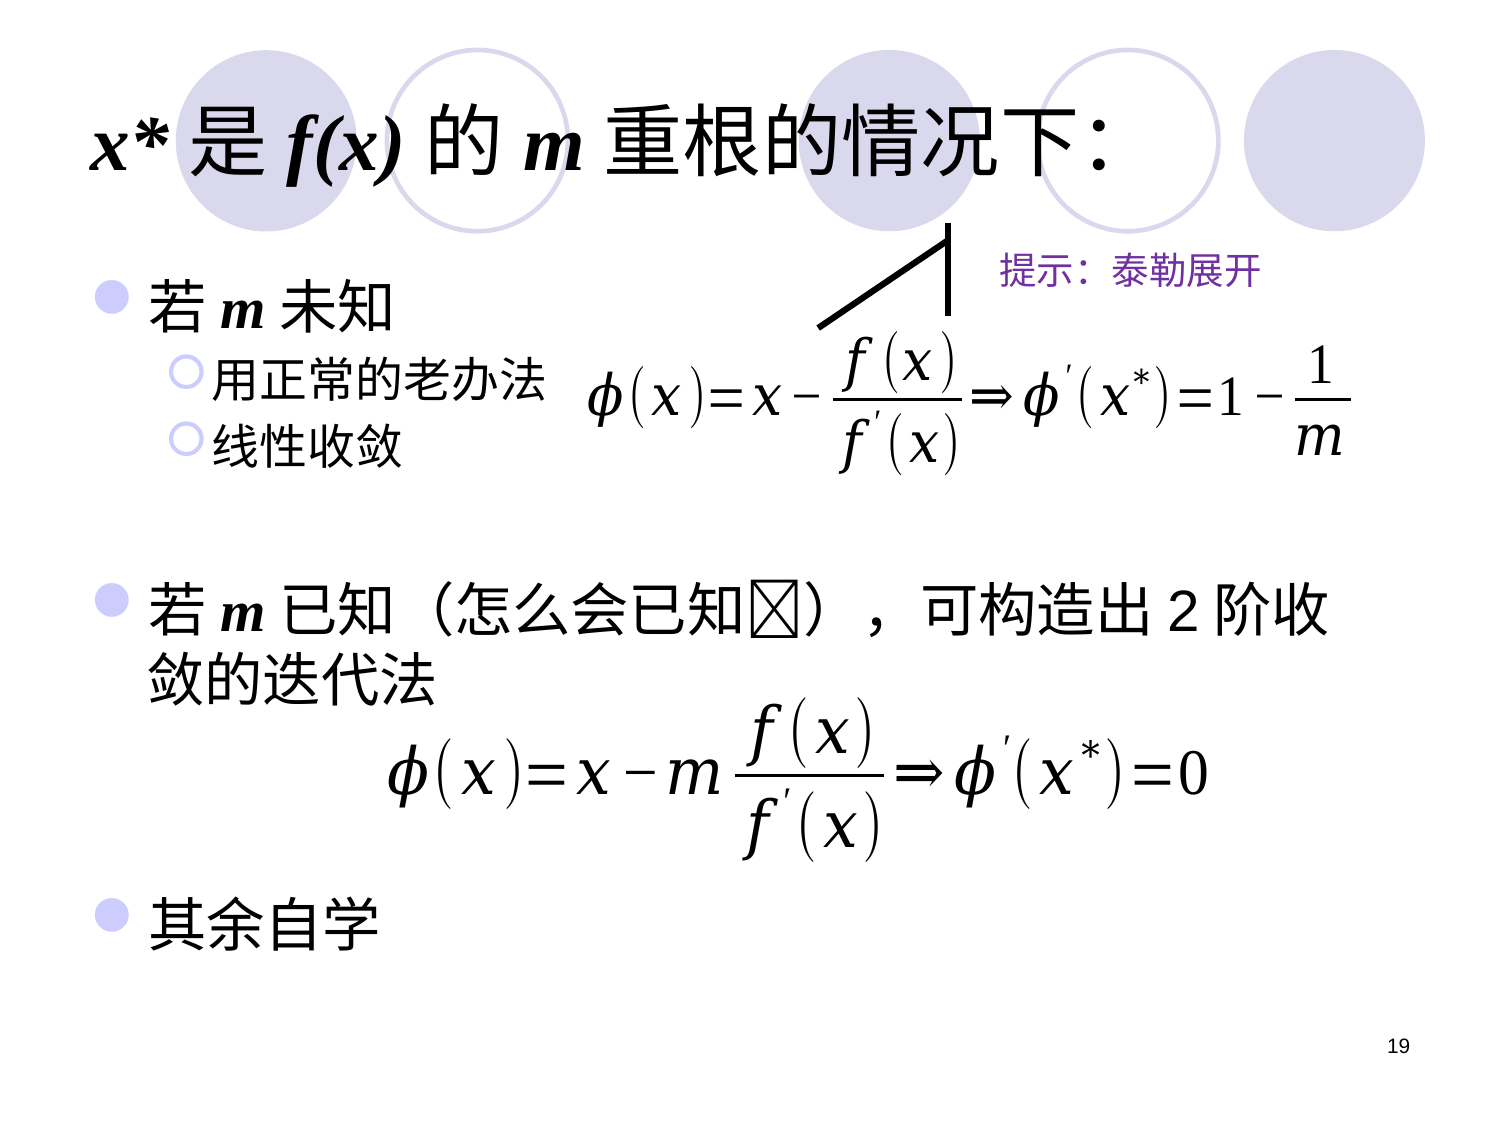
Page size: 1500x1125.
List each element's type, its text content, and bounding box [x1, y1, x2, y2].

slide_number 19 [1074, 1024, 1426, 1101]
title x*是f(x)的m重根的情况下： [75, 45, 1425, 233]
text_box 提示：泰勒展开 [984, 223, 1418, 316]
list 若m未知 用正常的老办法 线性收敛 若m已知（怎么会已知），可构造出2阶收敛的迭代法 其余自学 [75, 262, 1400, 1006]
